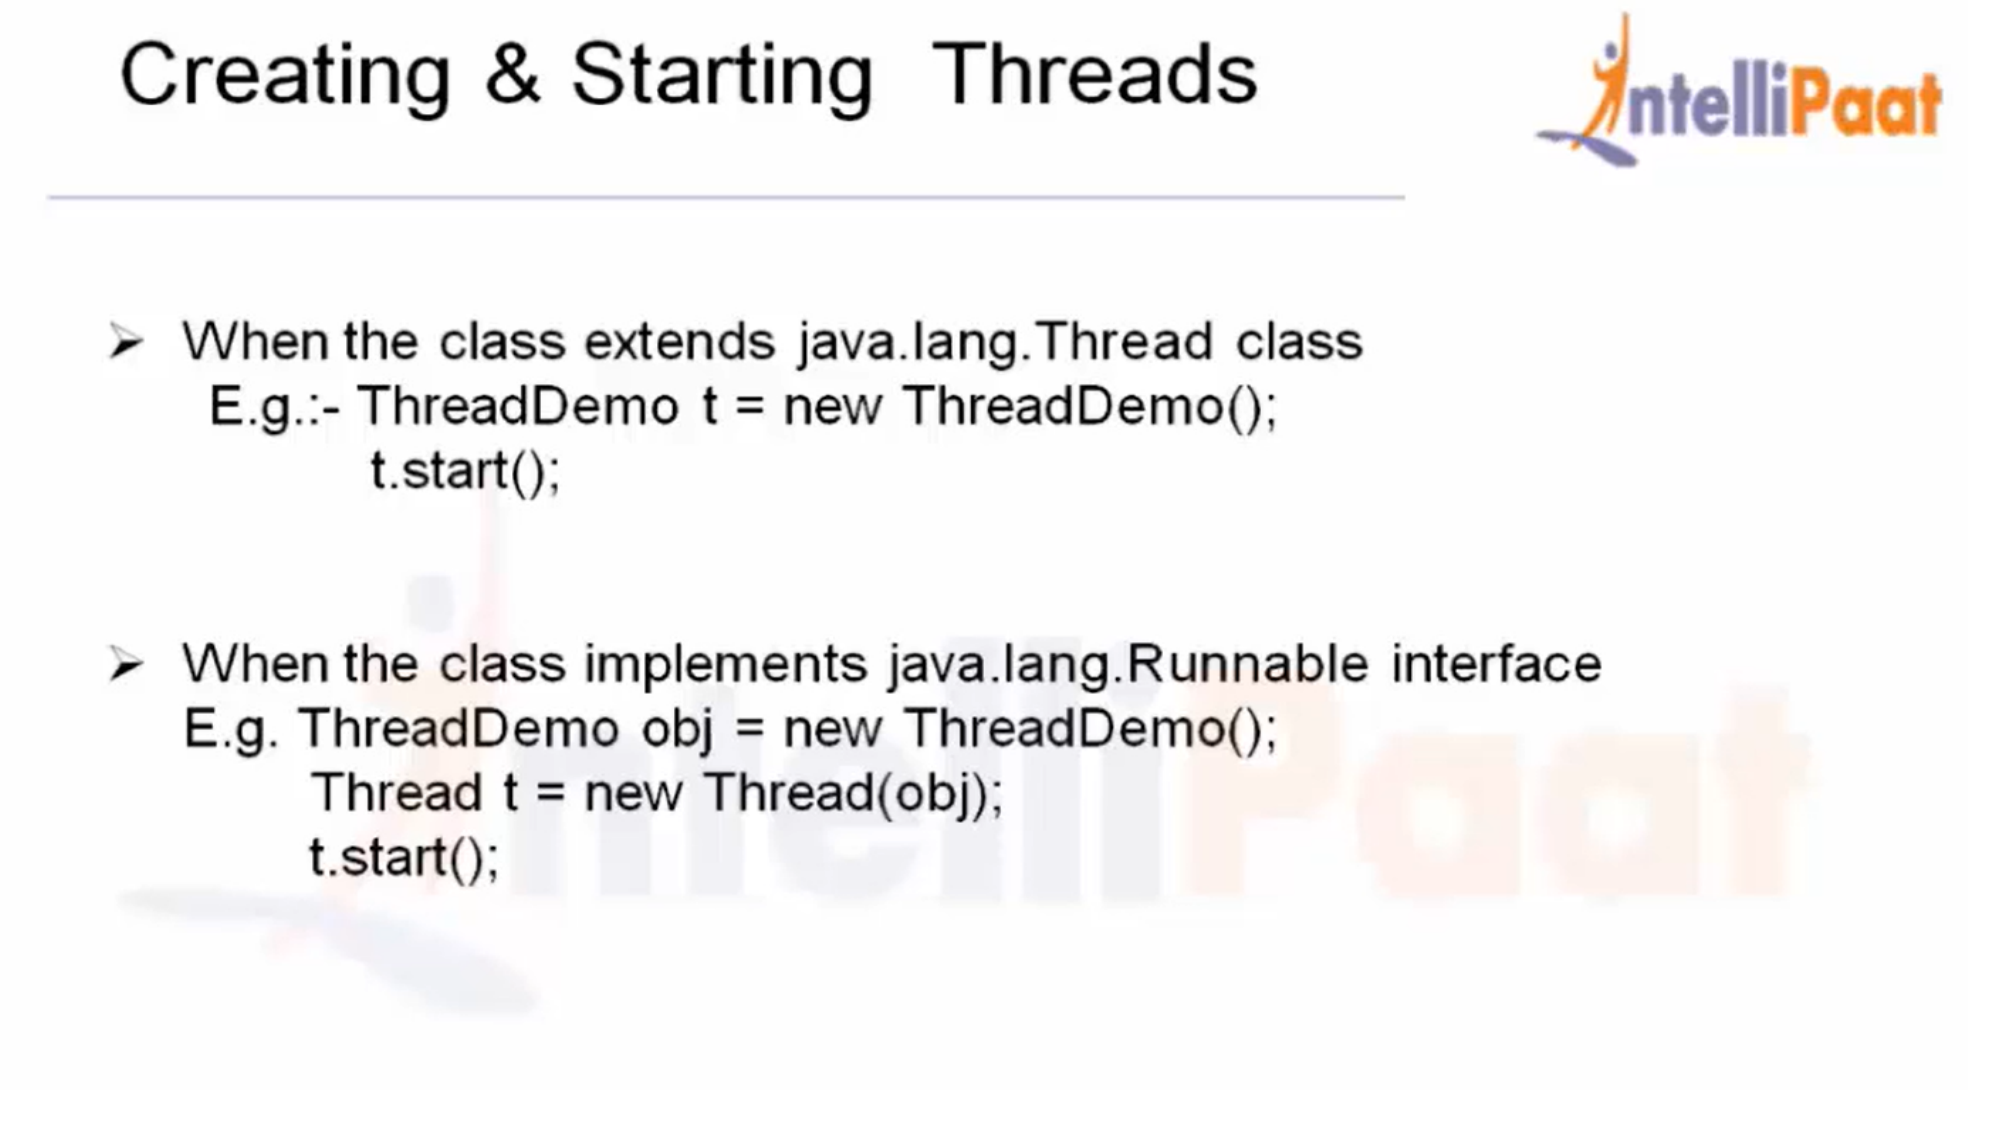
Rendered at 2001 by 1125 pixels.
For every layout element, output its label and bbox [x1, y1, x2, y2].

list [0, 0, 1968, 1090]
